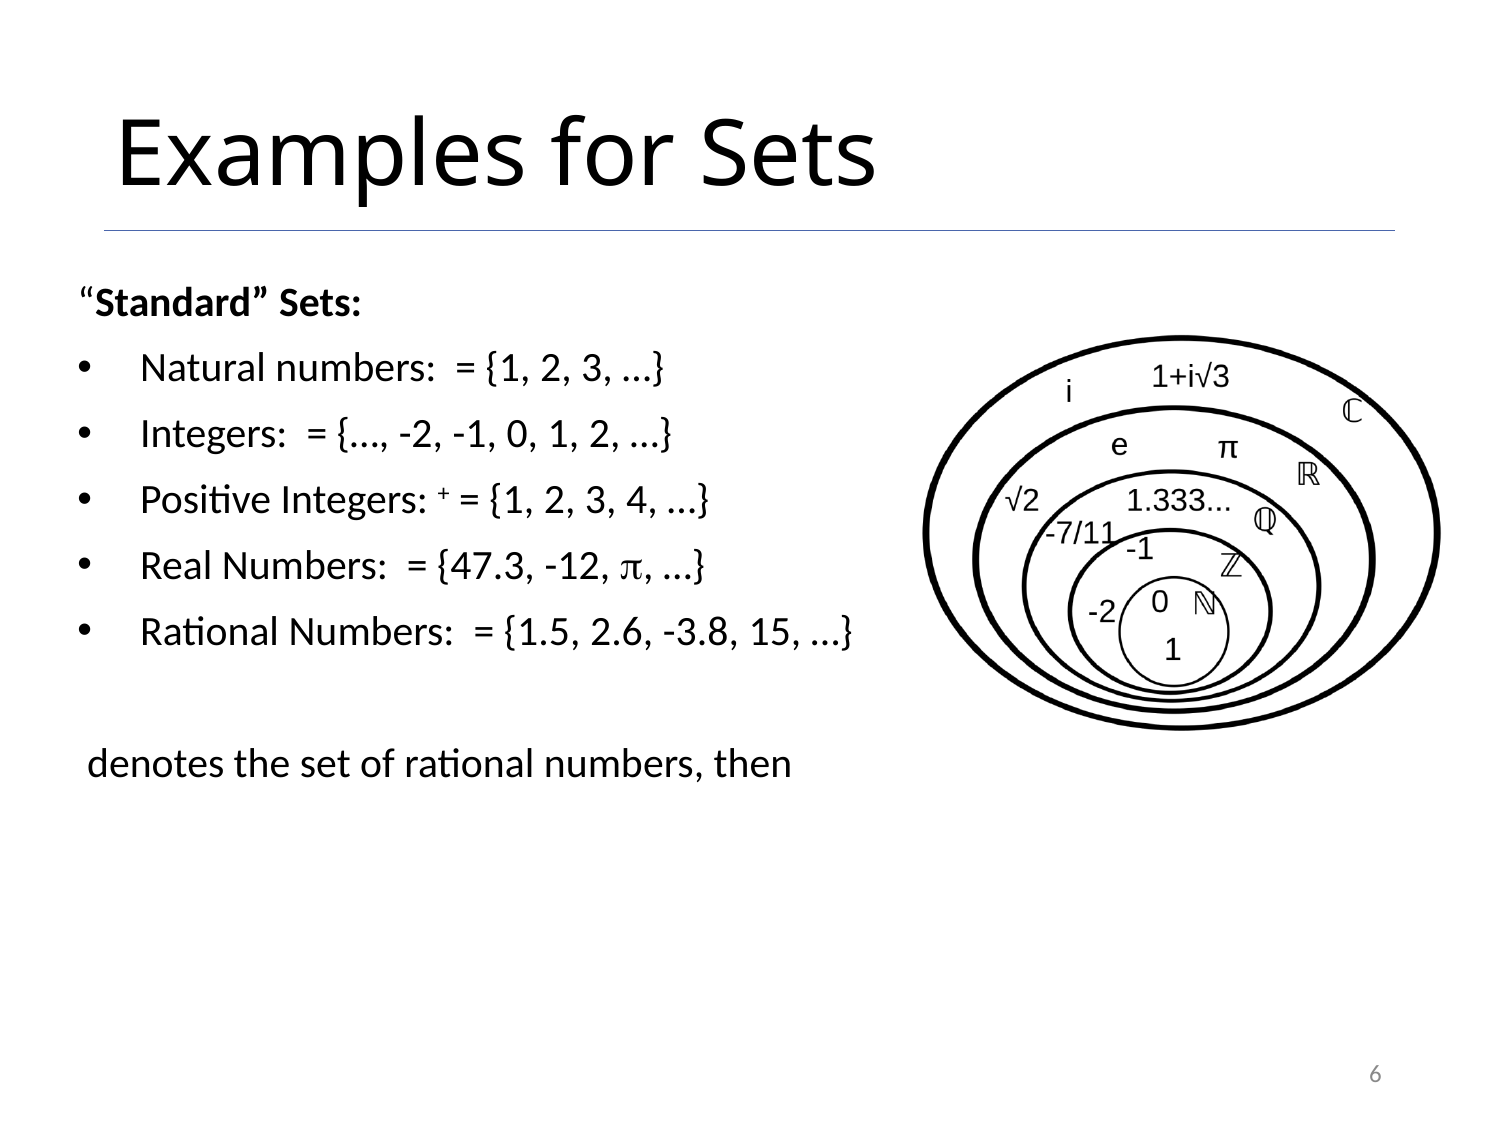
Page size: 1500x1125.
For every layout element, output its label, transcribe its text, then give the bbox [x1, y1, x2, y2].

picture [914, 322, 1446, 738]
title Examples for Sets [99, 75, 1375, 238]
slide_number 6 [1059, 1042, 1397, 1103]
